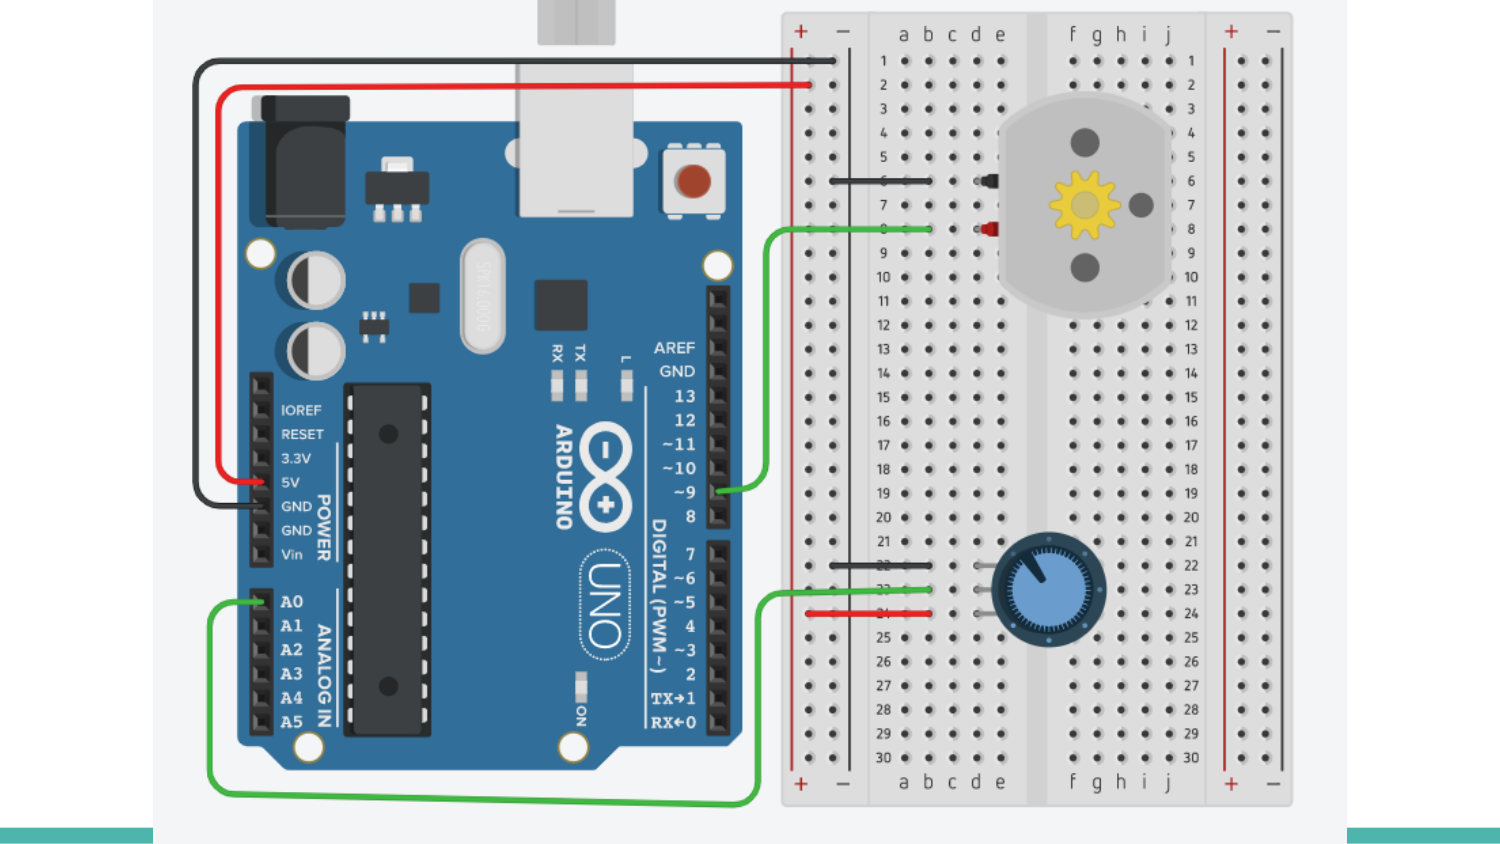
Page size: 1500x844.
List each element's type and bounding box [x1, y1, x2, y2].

picture [153, 0, 1347, 844]
